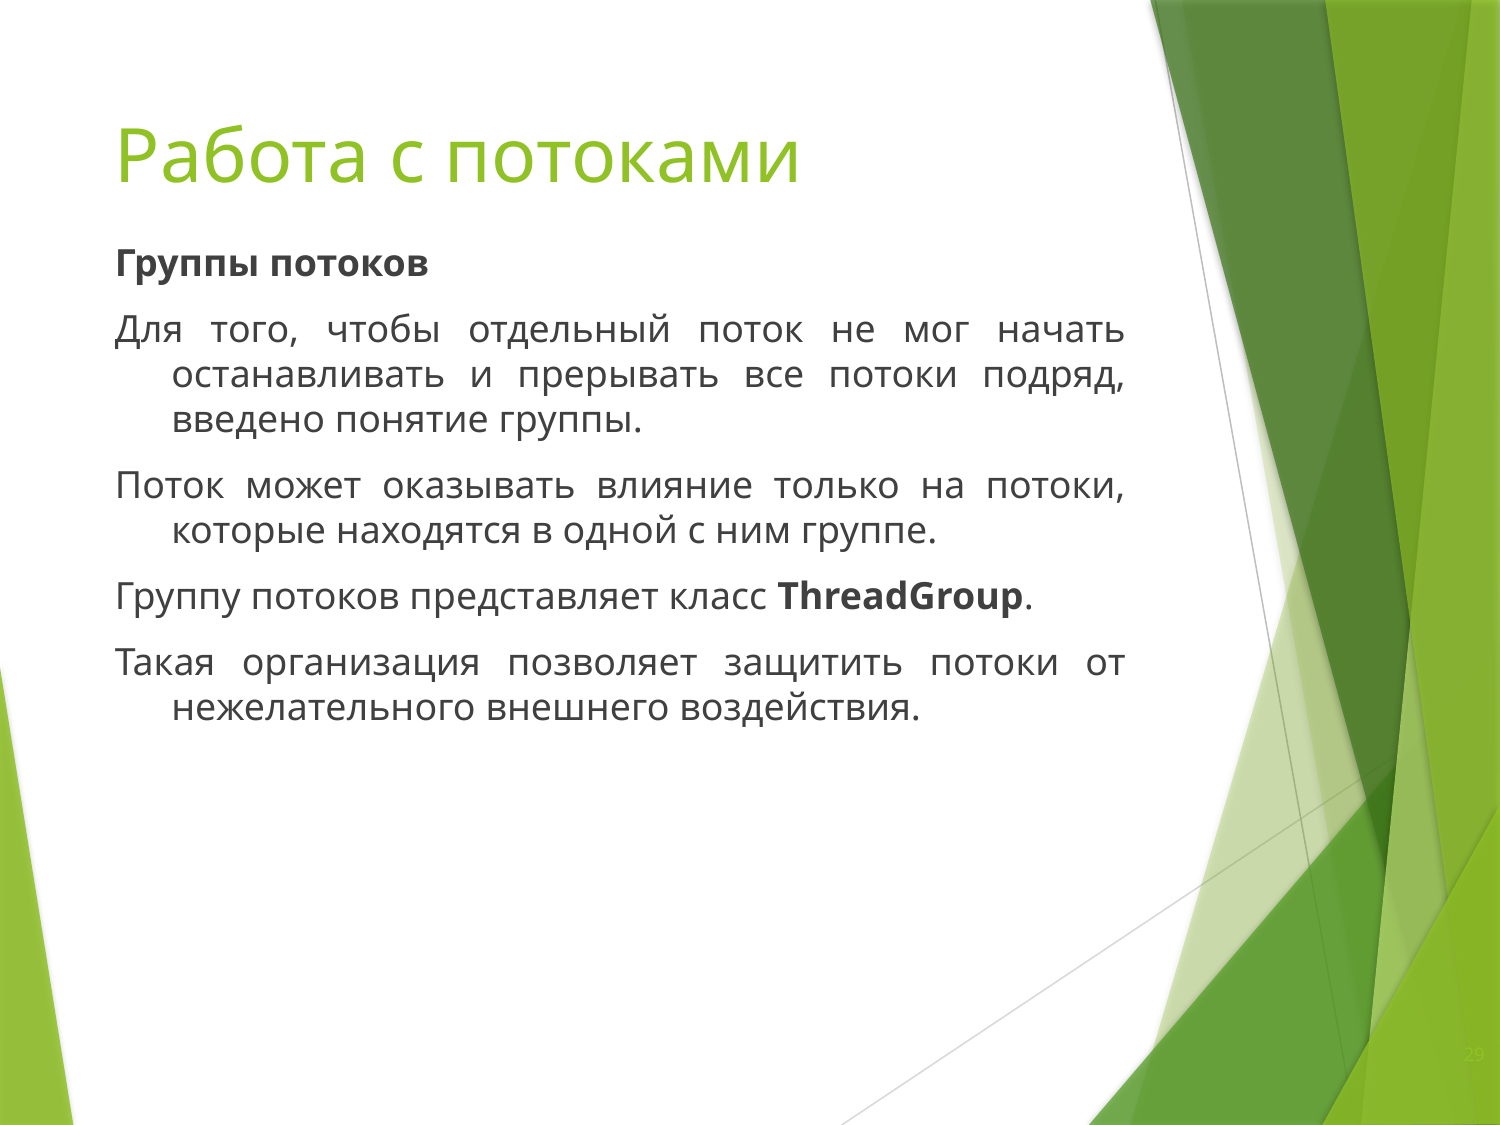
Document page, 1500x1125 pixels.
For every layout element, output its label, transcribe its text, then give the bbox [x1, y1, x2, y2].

title Работа с потоками [99, 99, 1142, 220]
slide_number 29 [1337, 1025, 1500, 1085]
list Группы потоков Для того, чтобы отдельный поток не мог начать останавливать и прерывать все потоки подряд, введено понятие группы. Поток может оказывать влияние только на потоки, которые находятся в одной с ним группе. Группу потоков представляет класс ThreadGroup. Такая организация позволяет защитить потоки от нежелательного внешнего воздействия. [99, 231, 1142, 991]
